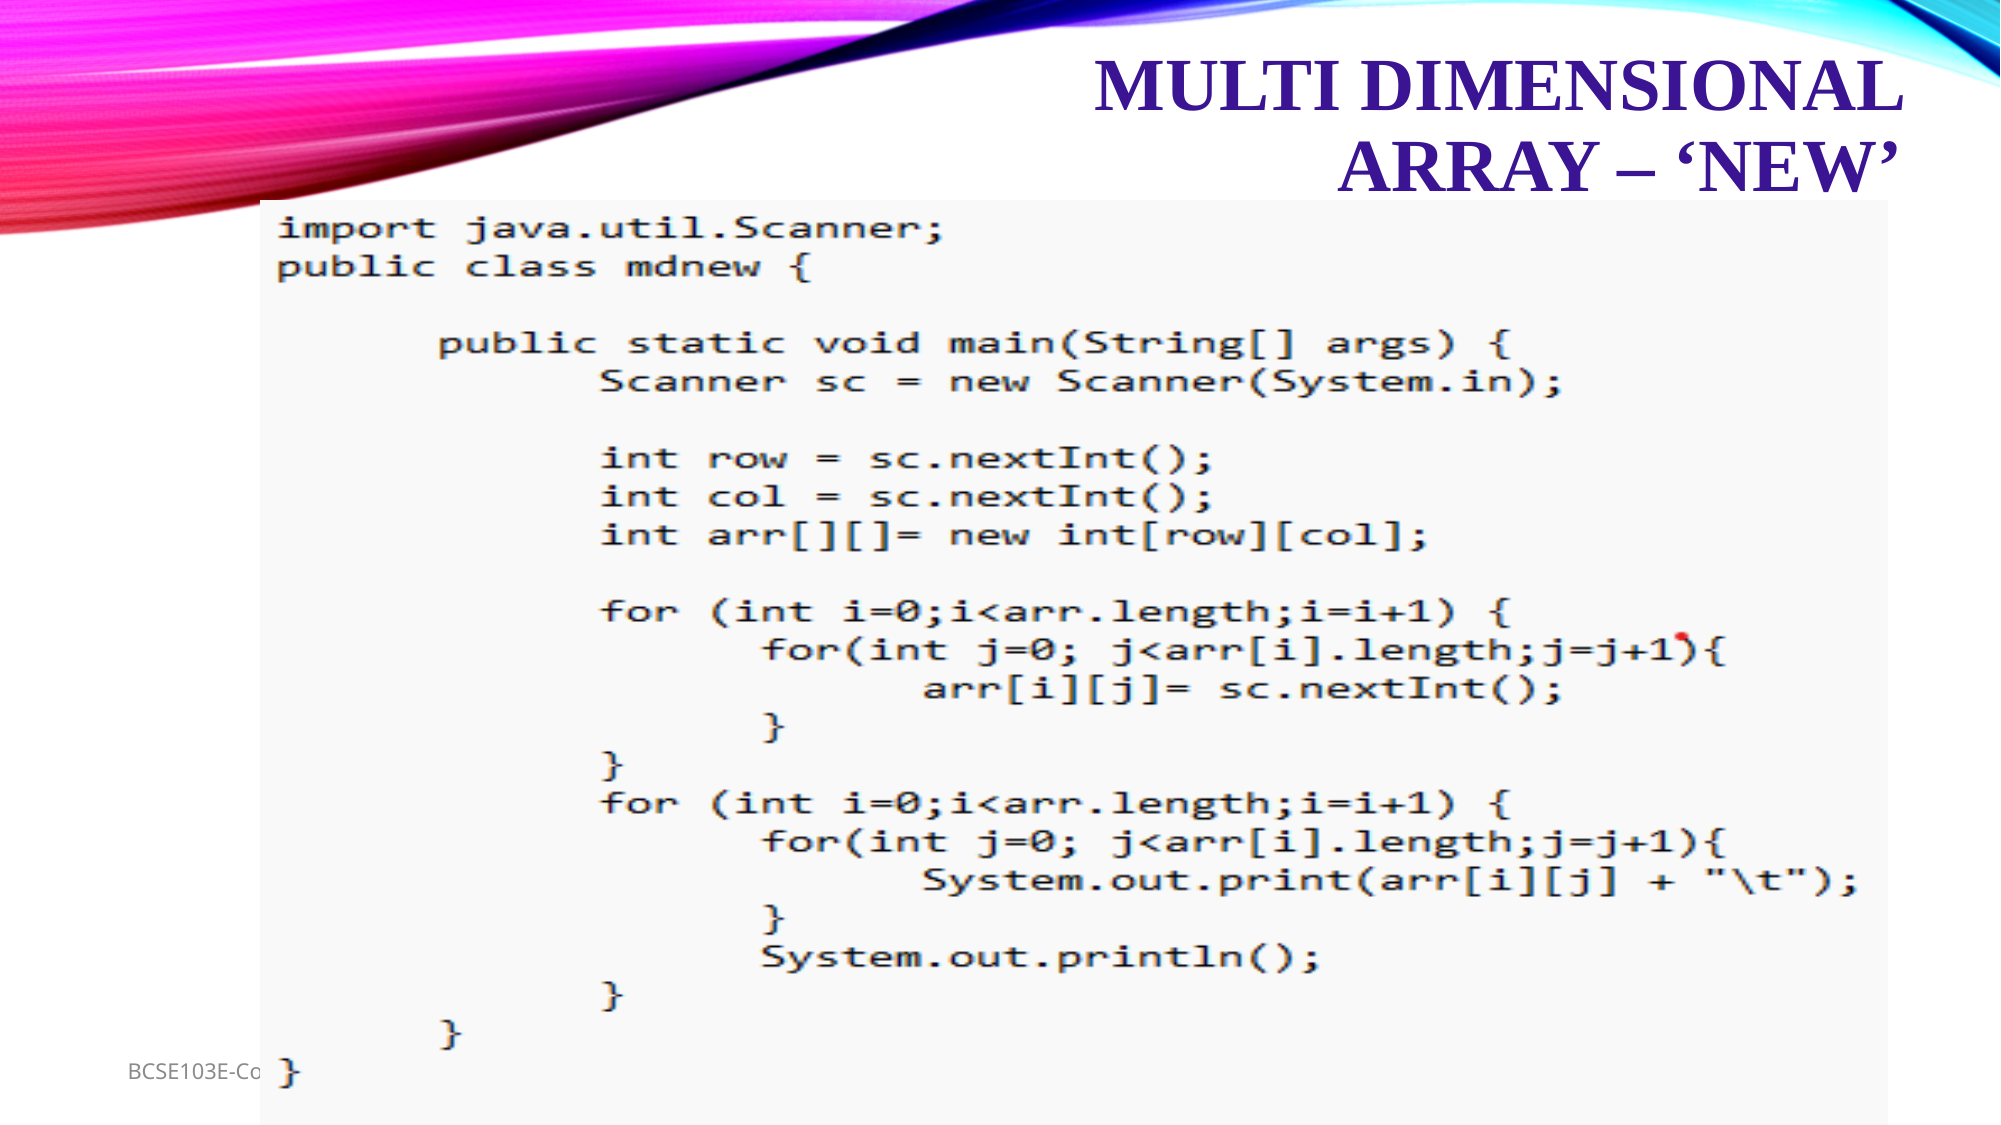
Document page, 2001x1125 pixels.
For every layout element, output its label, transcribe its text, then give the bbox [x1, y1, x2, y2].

picture [1890, 0, 2000, 75]
title Multi Dimensional Array – ‘new’ [973, 52, 1918, 201]
picture [1910, 0, 2000, 45]
picture [0, 0, 2000, 1125]
footer BCSE103E-Computer Programming: JAVA, [112, 1042, 259, 1103]
